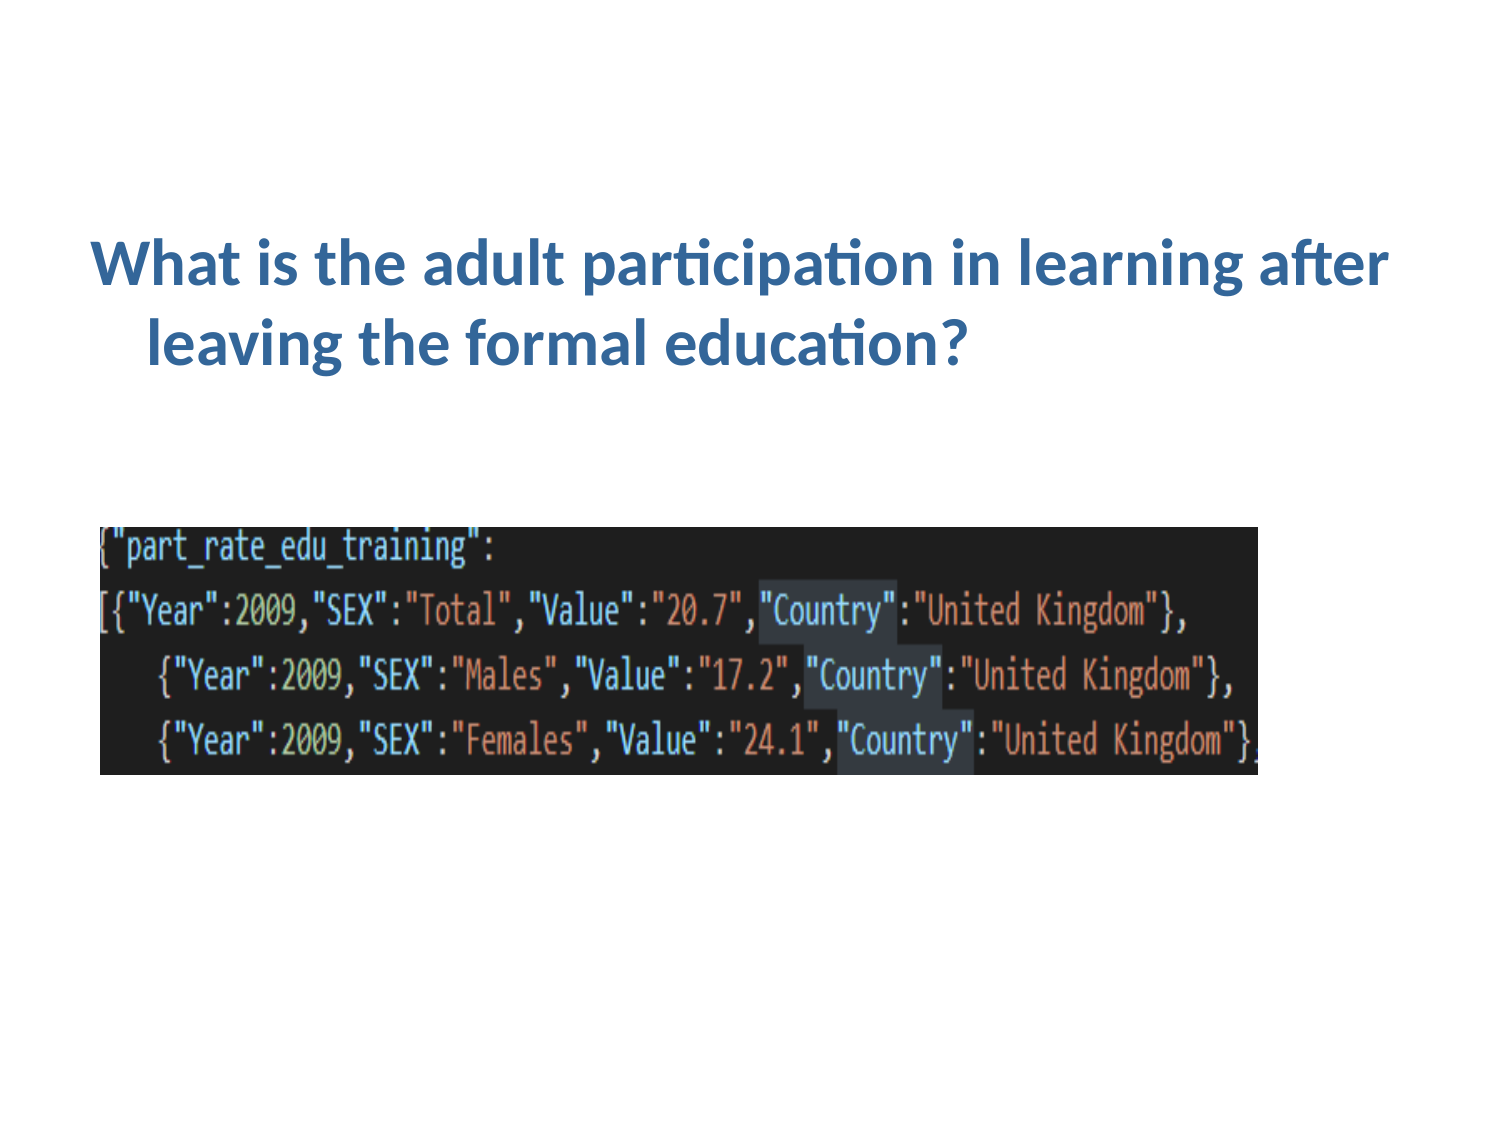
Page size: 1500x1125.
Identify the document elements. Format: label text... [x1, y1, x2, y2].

list What is the adult participation in learning after leaving the formal education? [75, 210, 1425, 1067]
picture [100, 526, 1259, 776]
